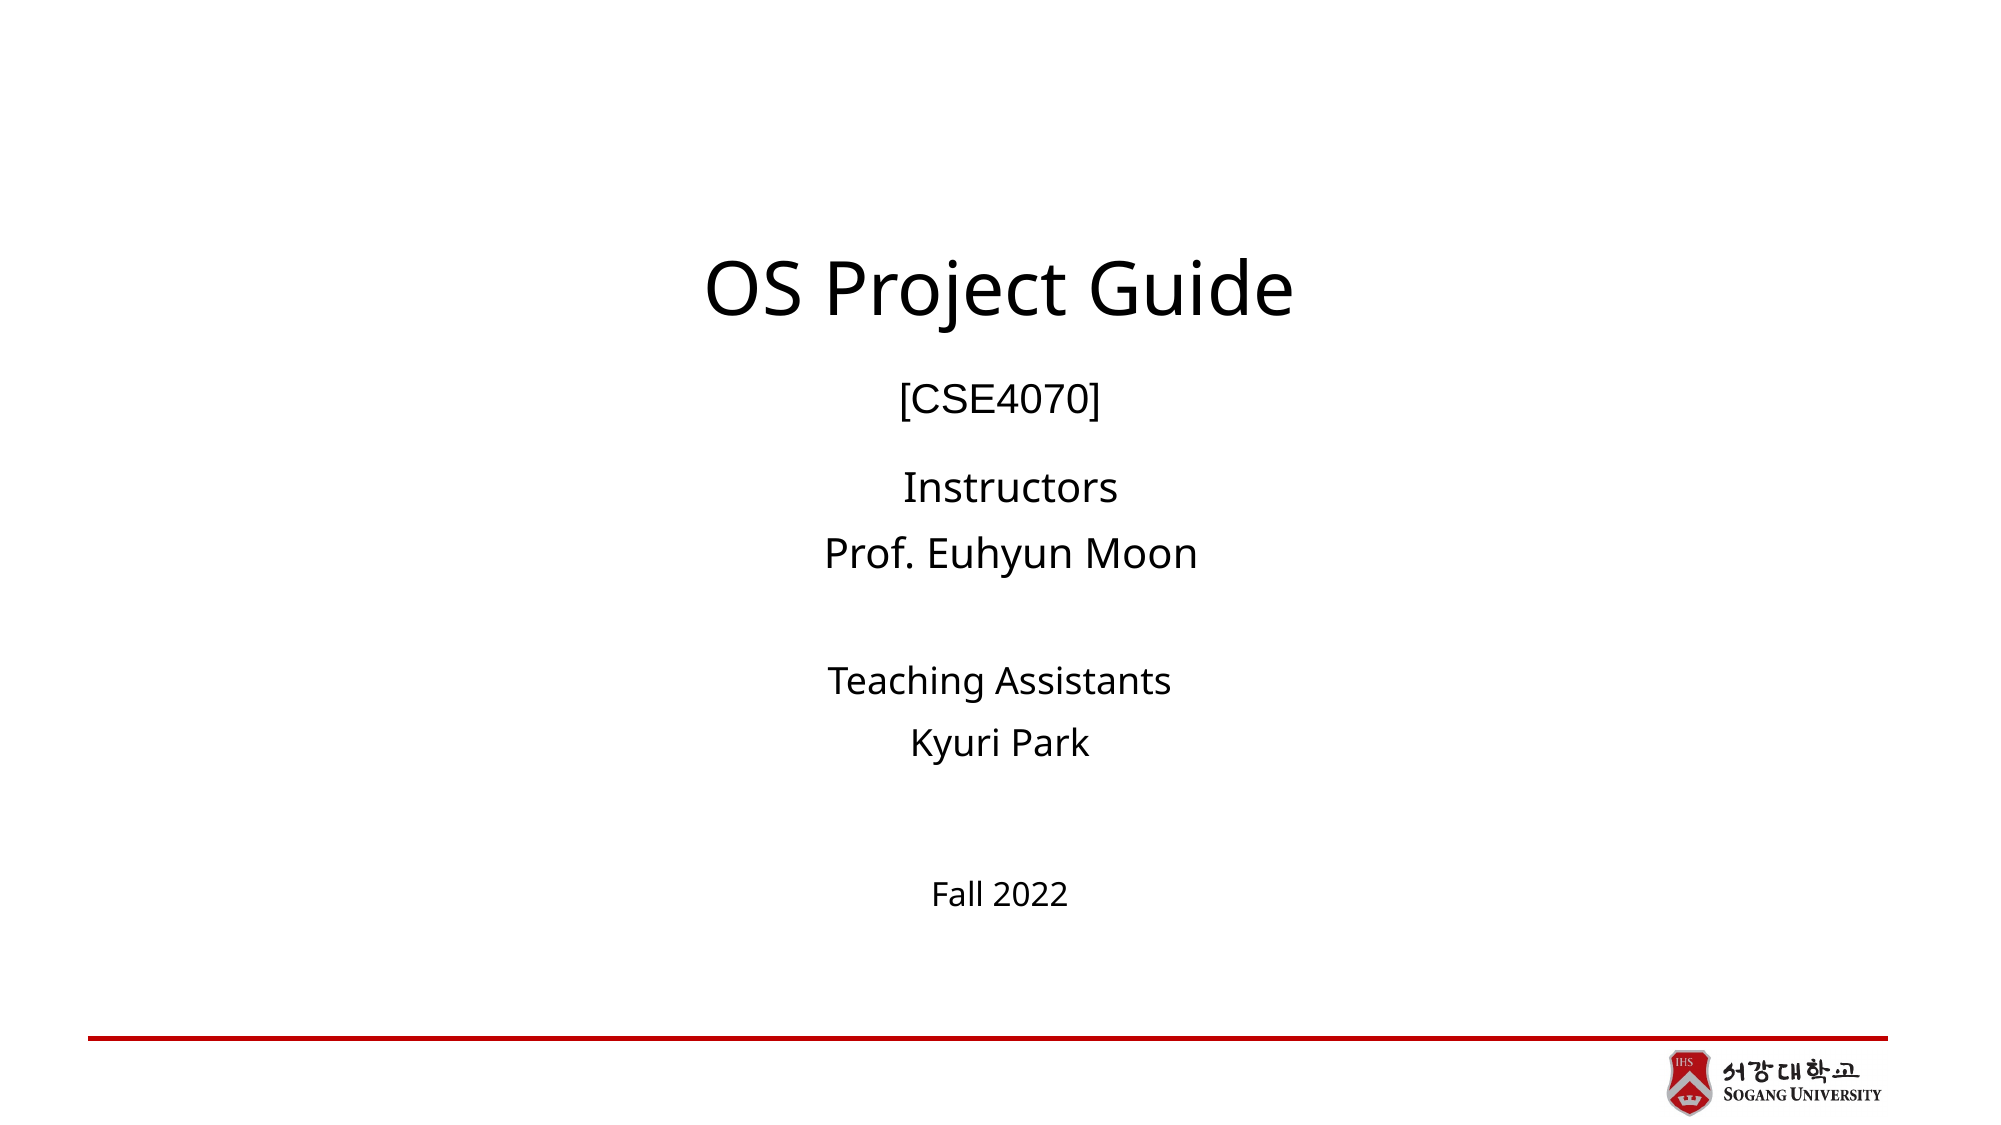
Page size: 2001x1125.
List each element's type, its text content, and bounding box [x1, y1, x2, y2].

title OS Project Guide [387, 254, 1613, 339]
list Teaching Assistants Kyuri Park [777, 654, 1222, 871]
text_box Instructors Prof. Euhyun Moon [387, 459, 1636, 627]
list Fall 2022 [909, 871, 1091, 953]
picture [1659, 1049, 1888, 1117]
subtitle [CSE4070] [624, 364, 1375, 434]
